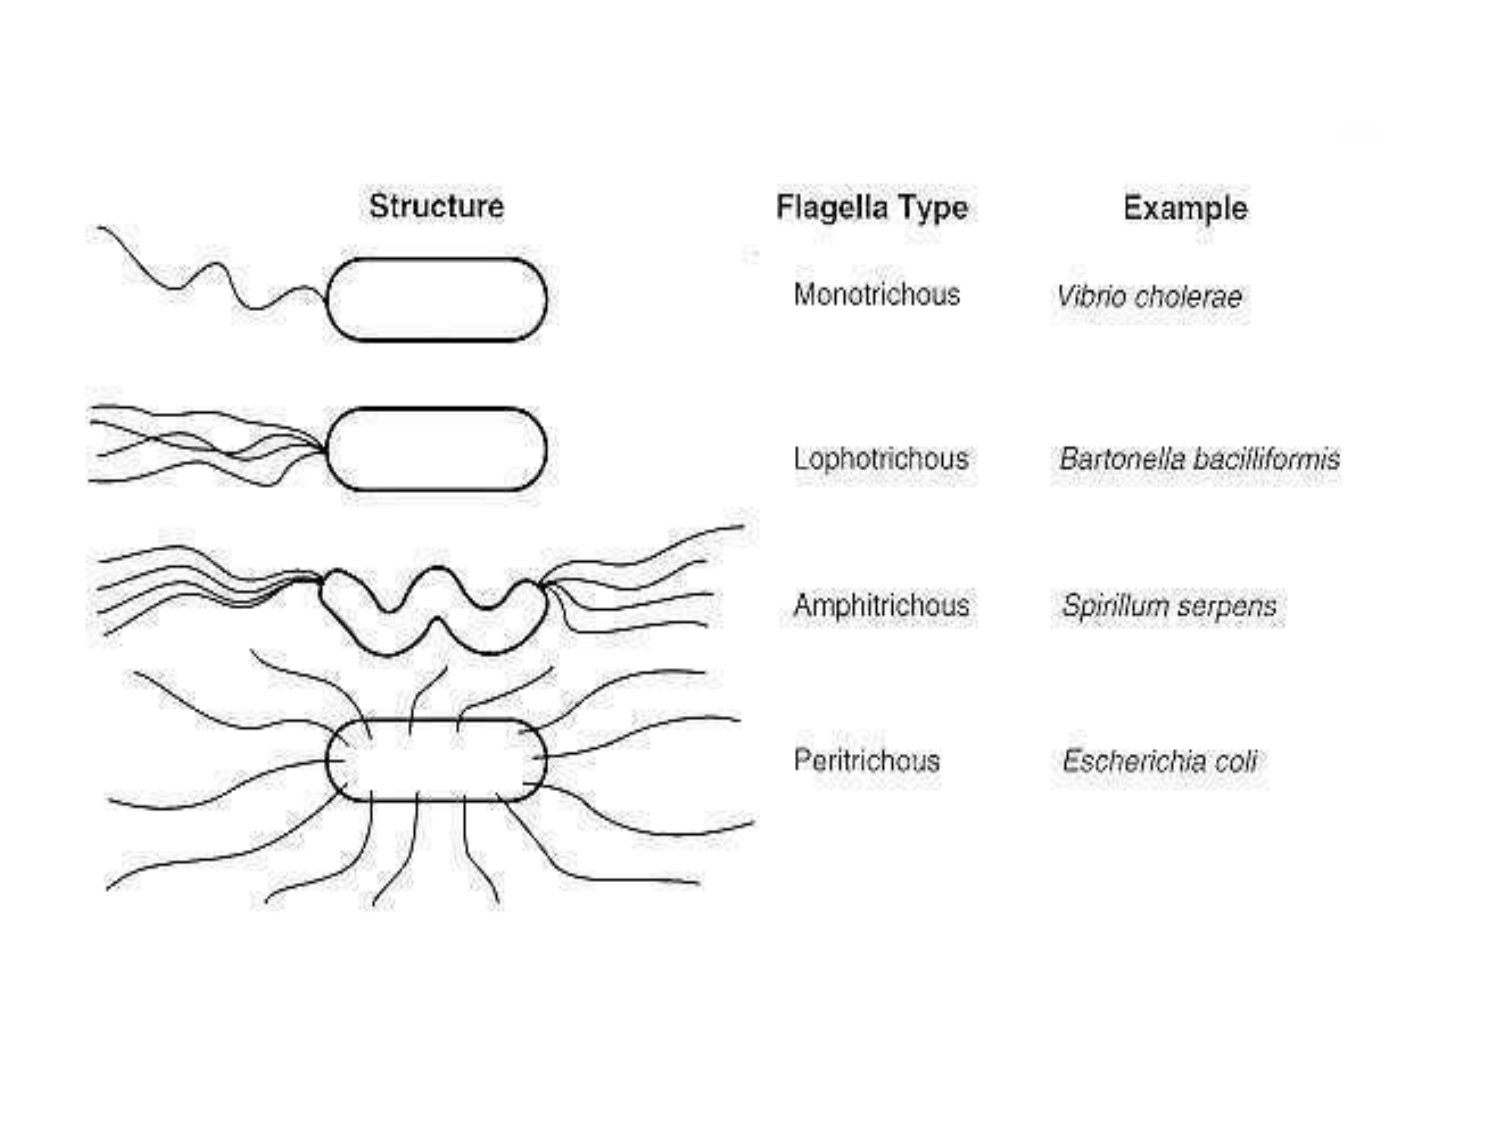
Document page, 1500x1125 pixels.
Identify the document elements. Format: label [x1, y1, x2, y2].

list [49, 124, 1413, 988]
